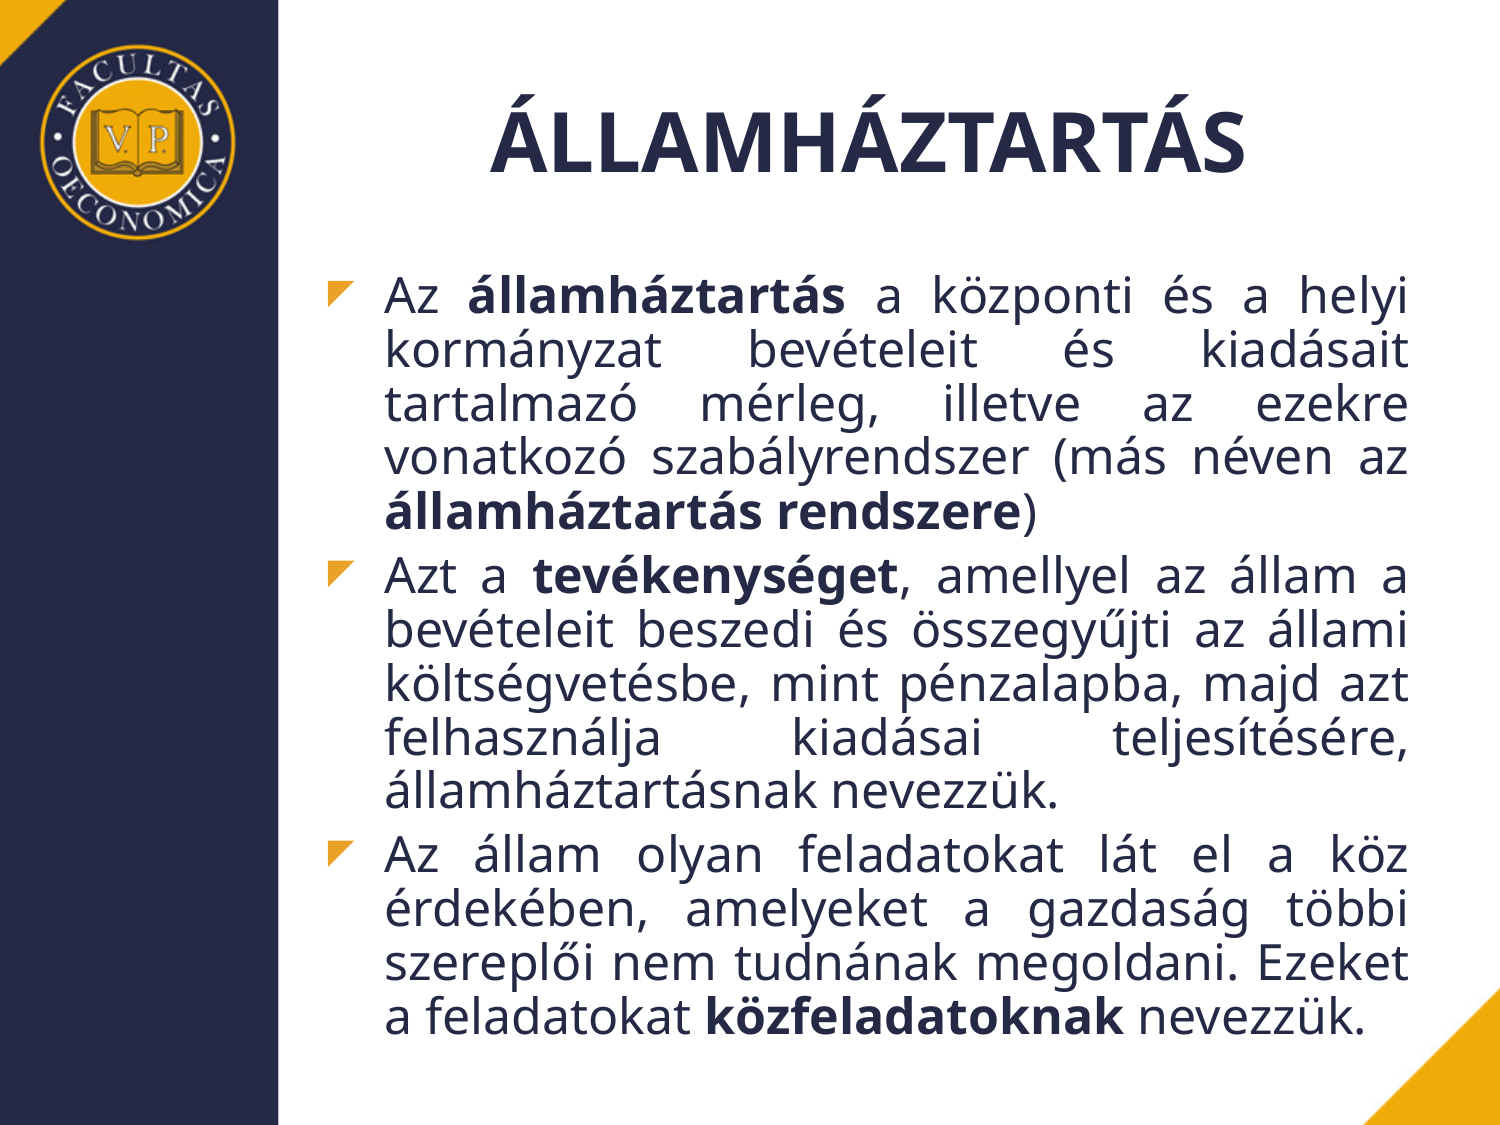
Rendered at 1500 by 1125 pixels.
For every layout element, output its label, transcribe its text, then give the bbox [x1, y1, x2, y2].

list Az államháztartás a központi és a helyi kormányzat bevételeit és kiadásait tartalmazó mérleg, illetve az ezekre vonatkozó szabályrendszer (más néven az államháztartás rendszere) Azt a tevékenységet, amellyel az állam a bevételeit beszedi és összegyűjti az állami költségvetésbe, mint pénzalapba, majd azt felhasználja kiadásai teljesítésére, államháztartásnak nevezzük. Az állam olyan feladatokat lát el a köz érdekében, amelyeket a gazdaság többi szereplői nem tudnának megoldani. Ezeket a feladatokat közfeladatoknak nevezzük. [312, 262, 1425, 1005]
picture [0, 0, 1500, 1125]
title ÁLLAMHÁZTARTÁS [312, 45, 1425, 233]
